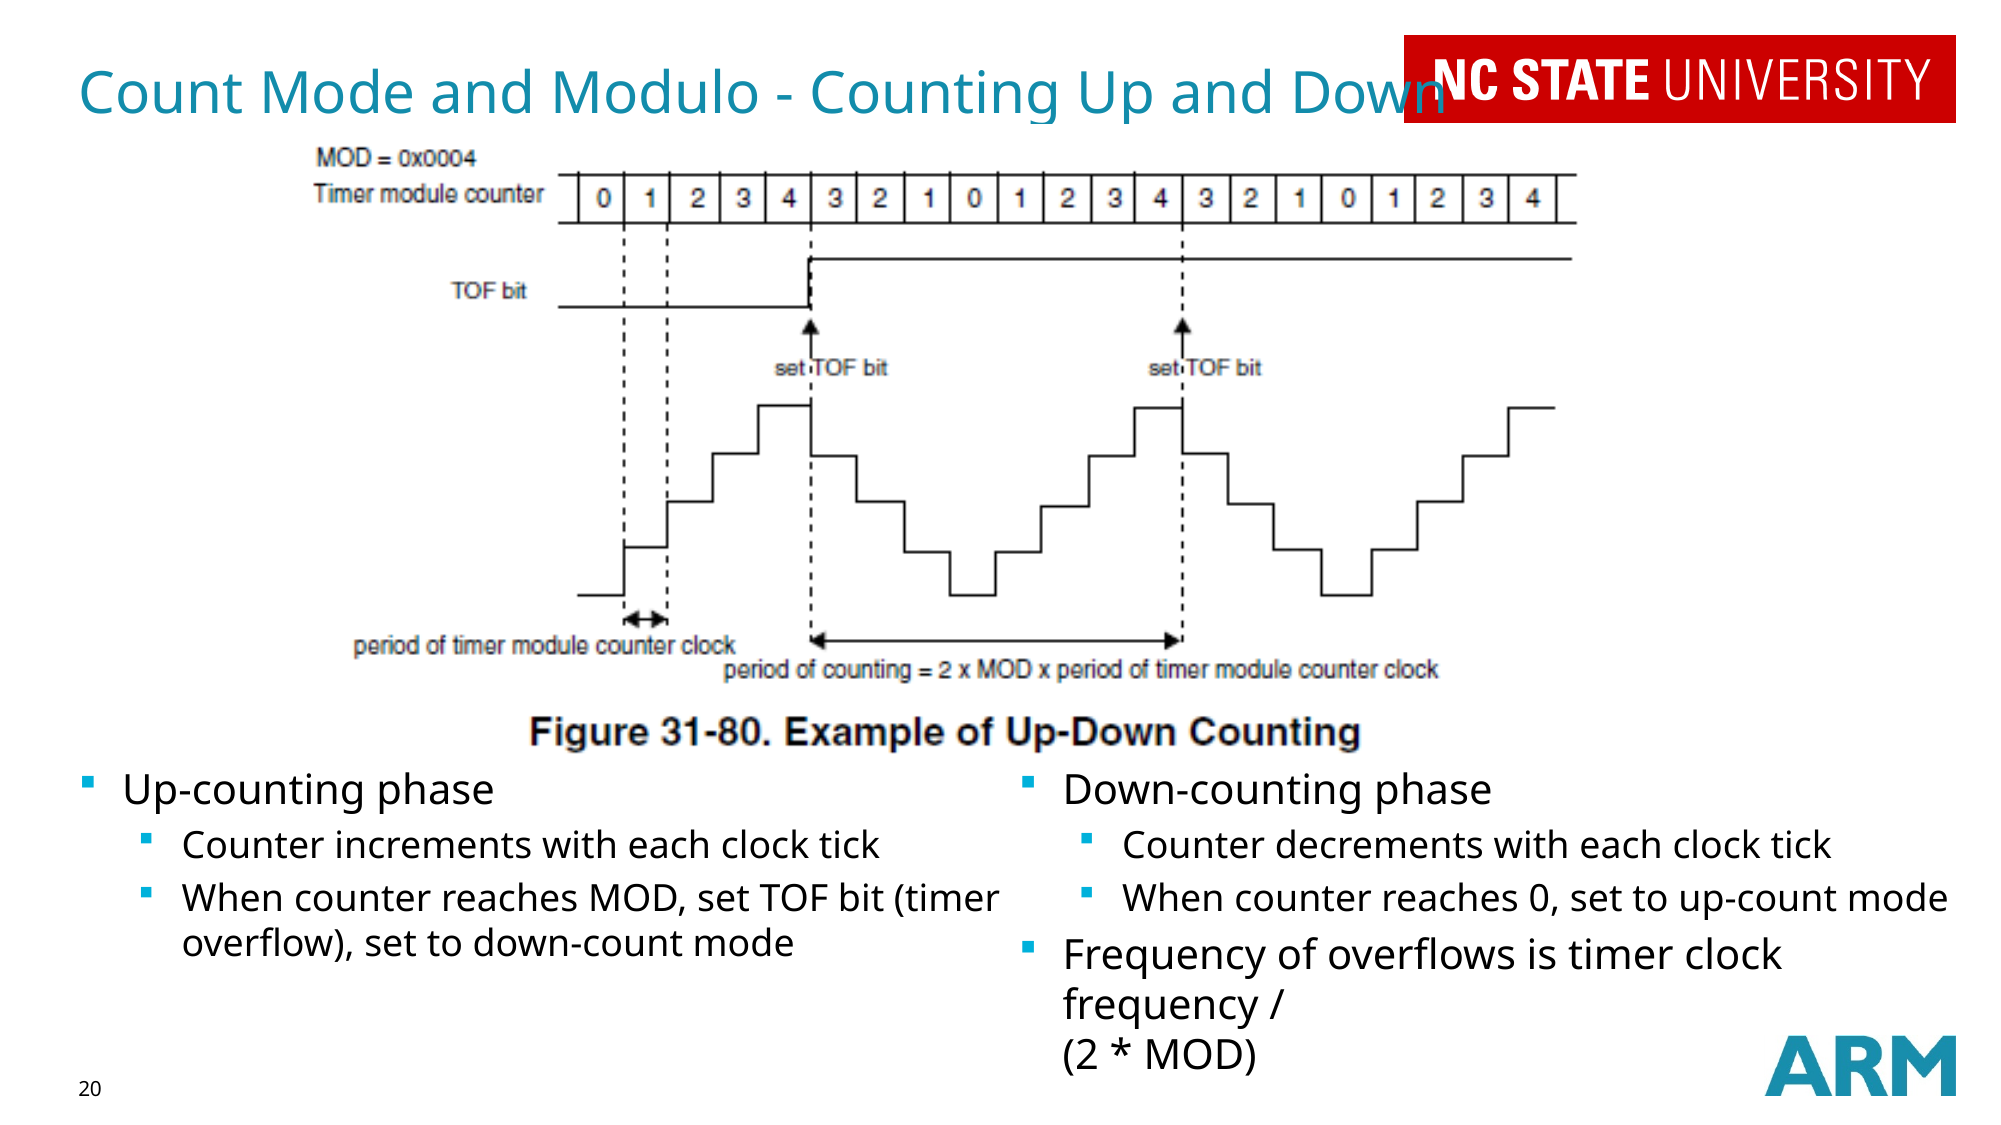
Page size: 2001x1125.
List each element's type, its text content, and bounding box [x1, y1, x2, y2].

list Up-counting phase Counter increments with each clock tick When counter reaches MOD, set TOF bit (timer overflow), set to down-count mode Down-counting phase Counter decrements with each clock tick When counter reaches 0, set to up-count mode Frequency of overflows is timer clock frequency / (2 * MOD) [78, 762, 1960, 1099]
title Count Mode and Modulo - Counting Up and Down [78, 55, 1910, 150]
picture [299, 124, 1600, 763]
picture [1404, 35, 1956, 123]
